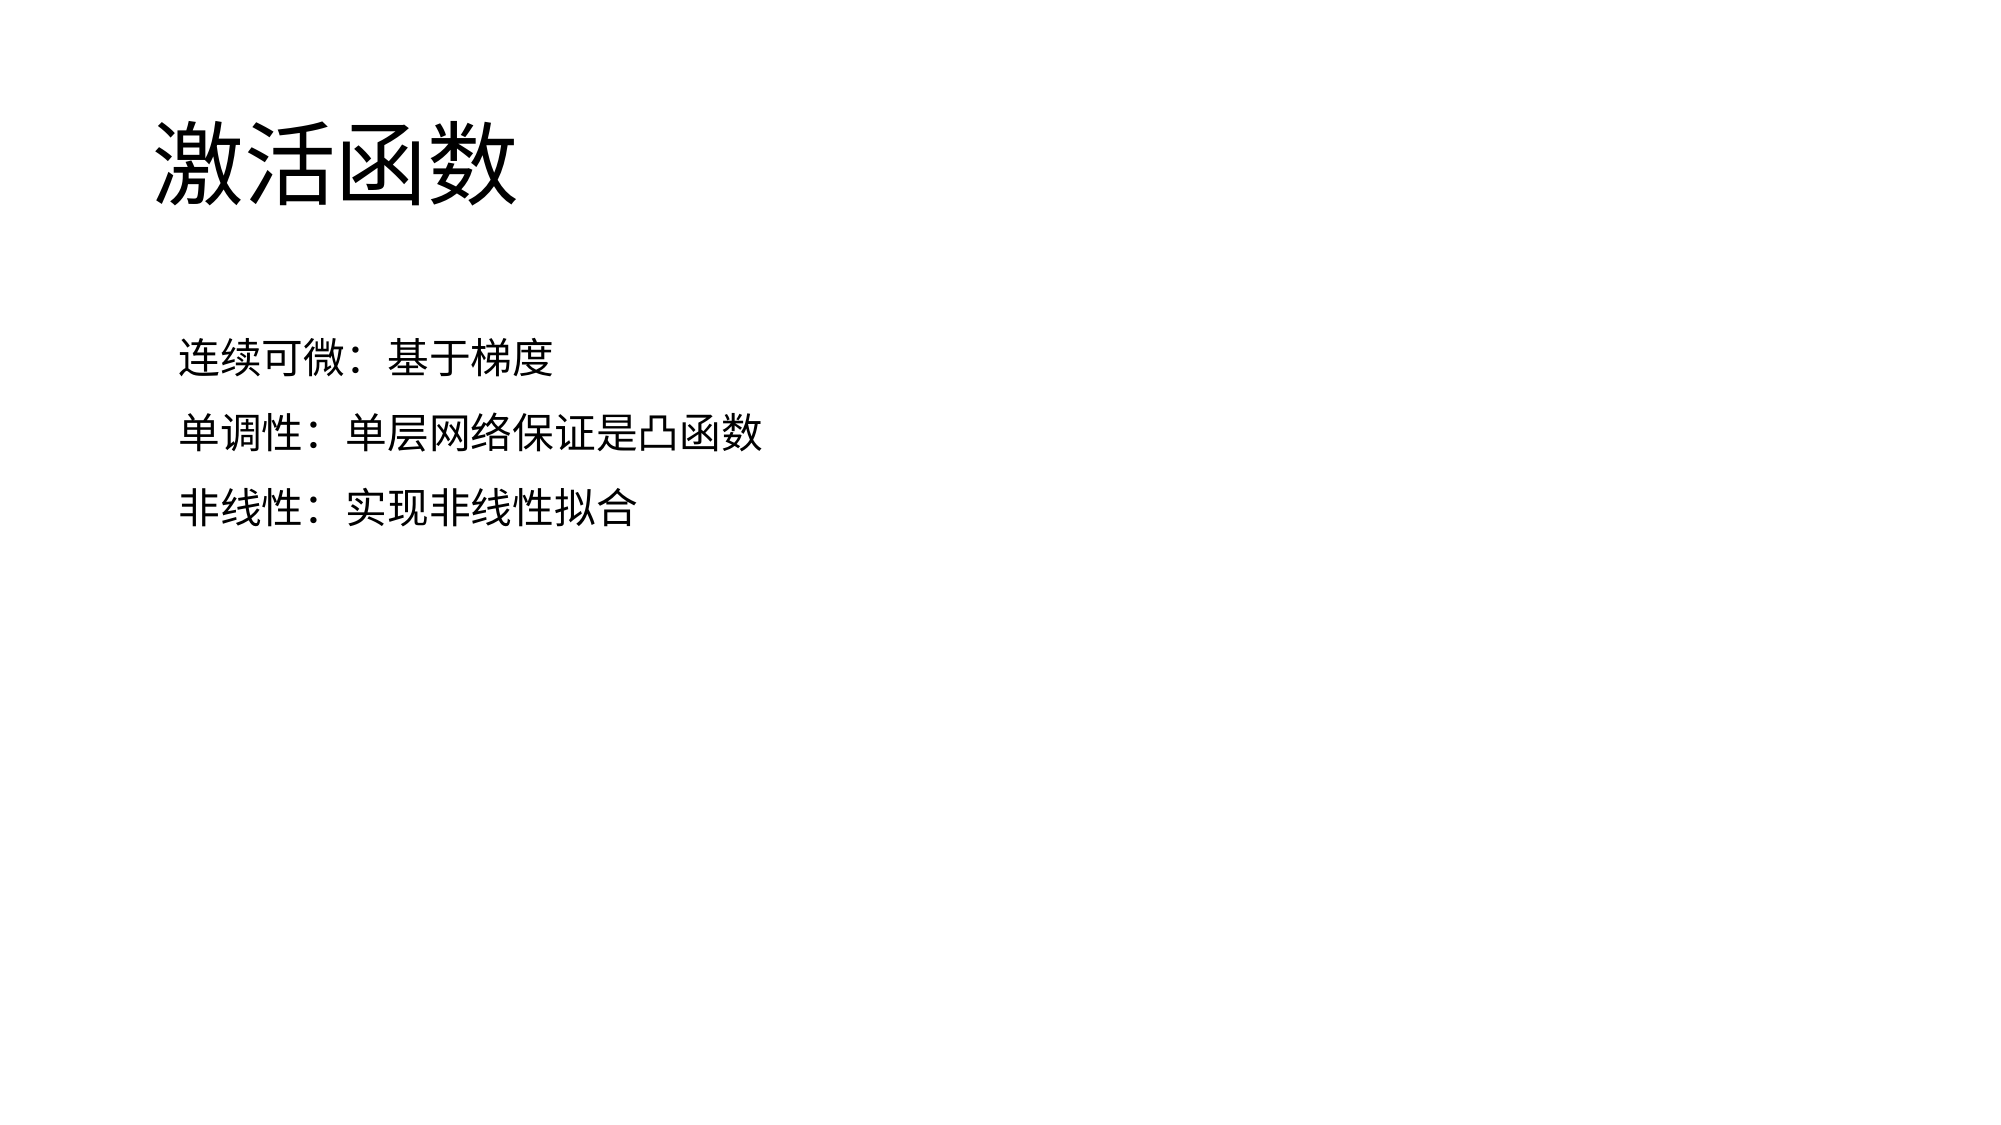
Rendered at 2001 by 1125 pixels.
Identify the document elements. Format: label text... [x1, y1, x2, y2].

text_box 连续可微：基于梯度 单调性：单层网络保证是凸函数 非线性：实现非线性拟合 [163, 299, 778, 540]
title 激活函数 [137, 59, 1863, 278]
